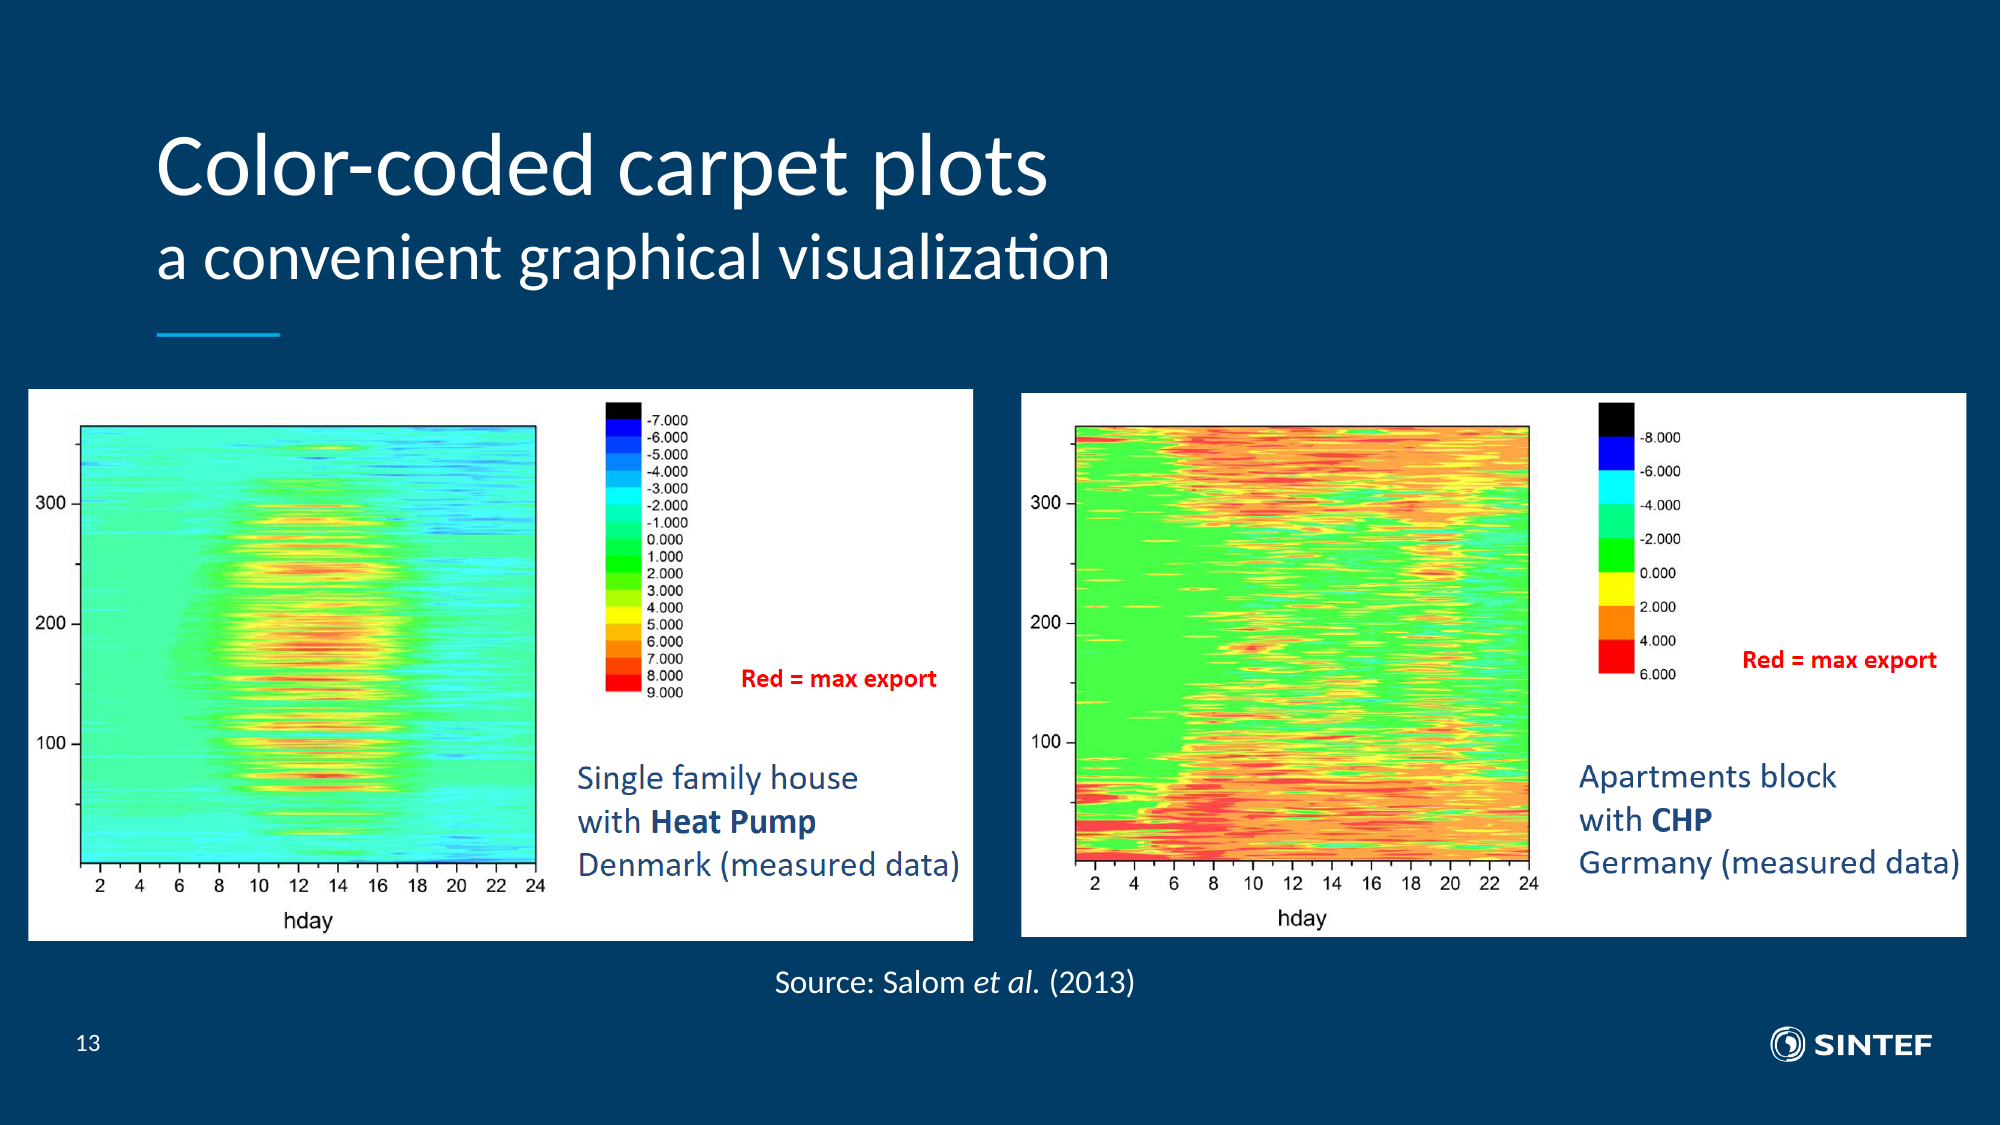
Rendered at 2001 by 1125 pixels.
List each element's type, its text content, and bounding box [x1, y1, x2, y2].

picture [1770, 1026, 1932, 1062]
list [28, 389, 974, 941]
title Color-coded carpet plots a convenient graphical visualization [156, 104, 1634, 339]
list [1021, 392, 1967, 937]
text_box Source: Salom et al. (2013) [759, 953, 1151, 1008]
slide_number 13 [75, 1026, 126, 1057]
